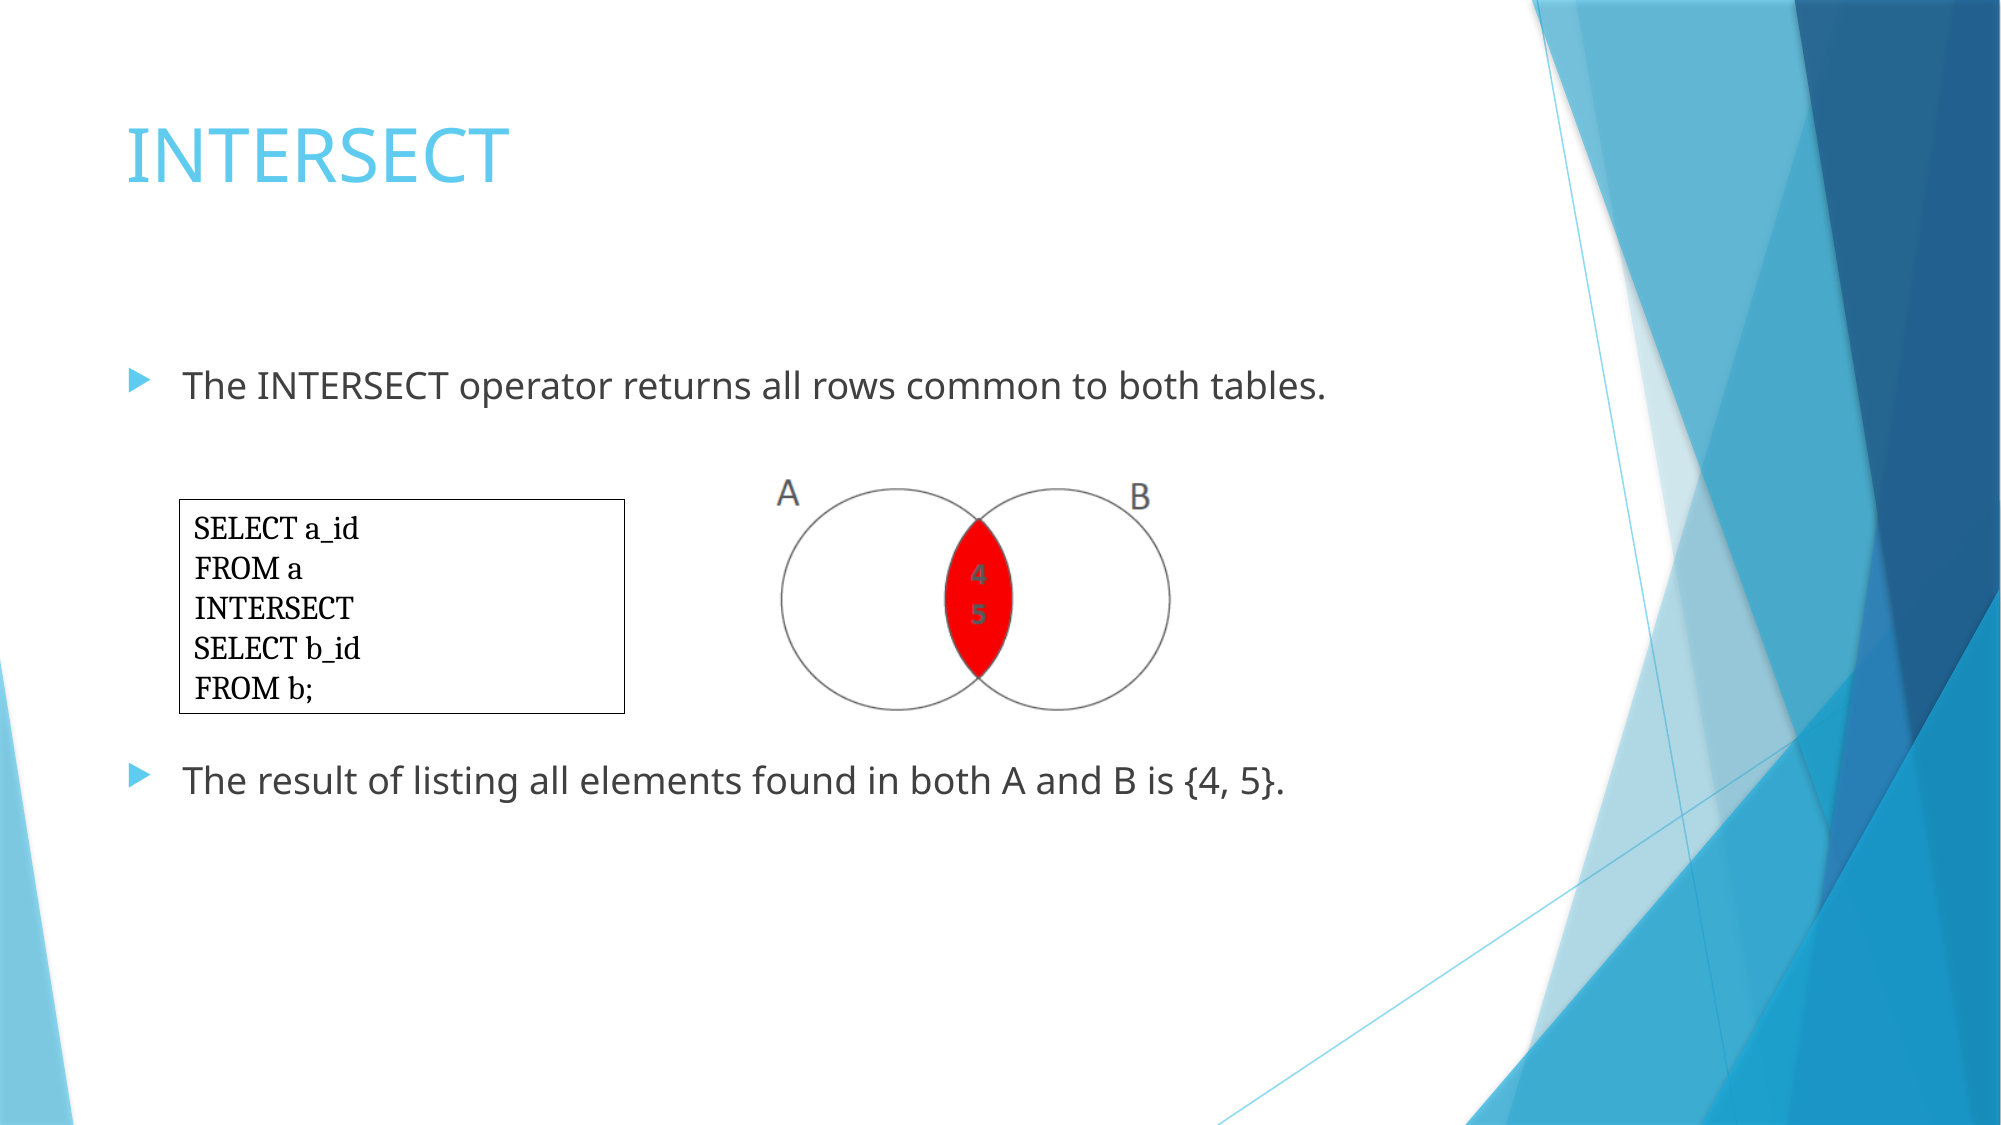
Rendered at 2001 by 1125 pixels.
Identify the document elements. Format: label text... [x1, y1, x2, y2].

picture [754, 456, 1195, 717]
text_box SELECT a_id FROM a INTERSECT SELECT b_id FROM b; [179, 499, 625, 714]
title INTERSECT [111, 99, 1522, 317]
list The INTERSECT operator returns all rows common to both tables. The result of listing all elements found in both A and B is {4, 5}. [111, 354, 1522, 992]
